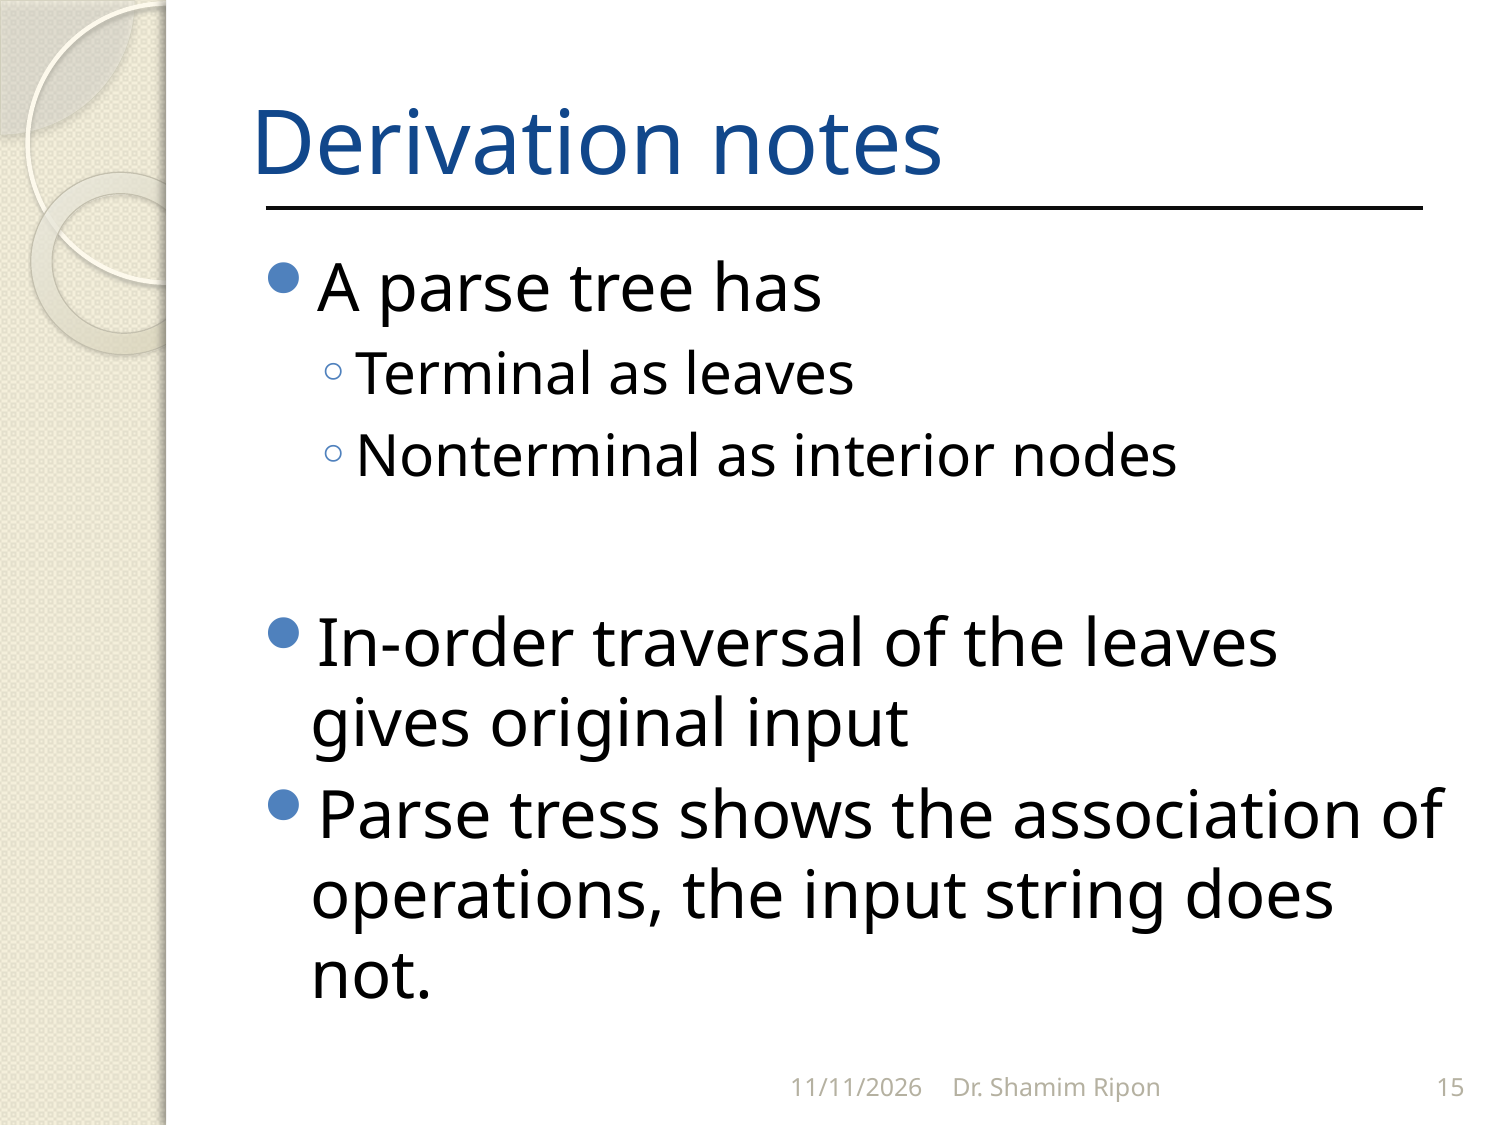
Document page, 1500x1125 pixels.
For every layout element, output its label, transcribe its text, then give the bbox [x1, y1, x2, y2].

list A parse tree has Terminal as leaves Nonterminal as interior nodes In-order traversal of the leaves gives original input Parse tress shows the association of operations, the input string does not. [235, 237, 1466, 1025]
title Derivation notes [235, 45, 1466, 233]
footer Dr. Shamim Ripon [937, 1034, 1413, 1113]
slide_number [587, 1034, 937, 1113]
slide_number 15 [1413, 1034, 1488, 1113]
